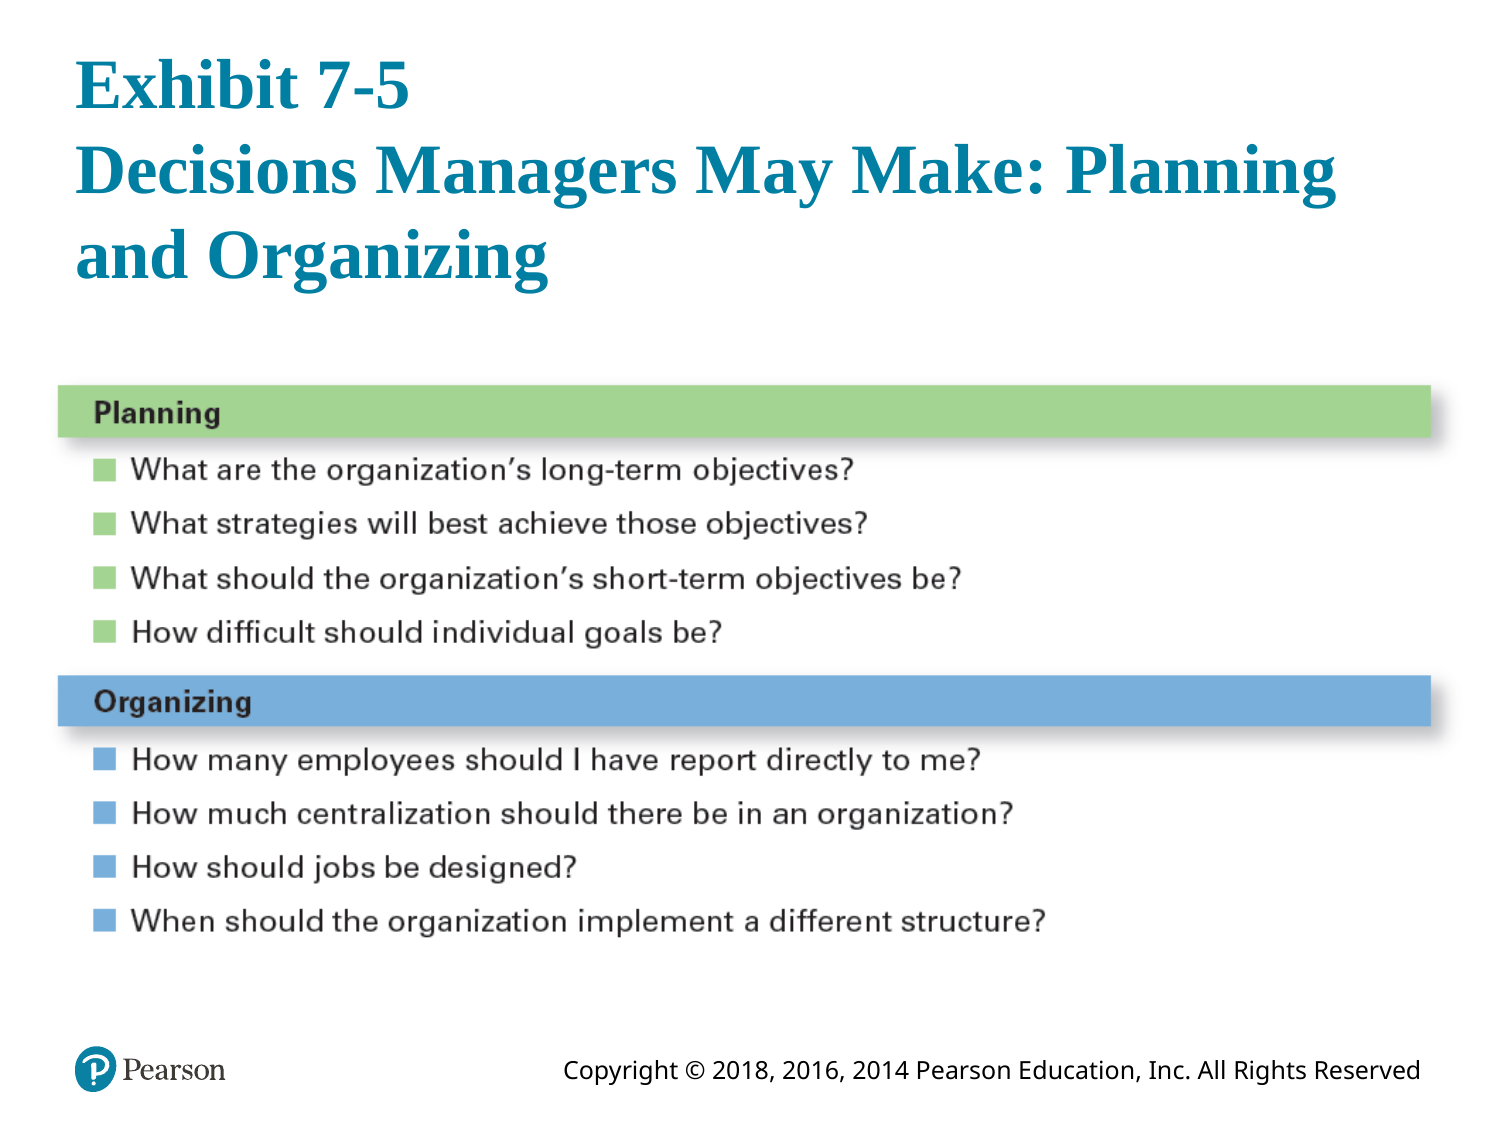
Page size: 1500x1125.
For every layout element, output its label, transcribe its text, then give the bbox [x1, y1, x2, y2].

title Exhibit 7-5 Decisions Managers May Make: Planning and Organizing [75, 37, 1425, 288]
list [27, 374, 1476, 954]
